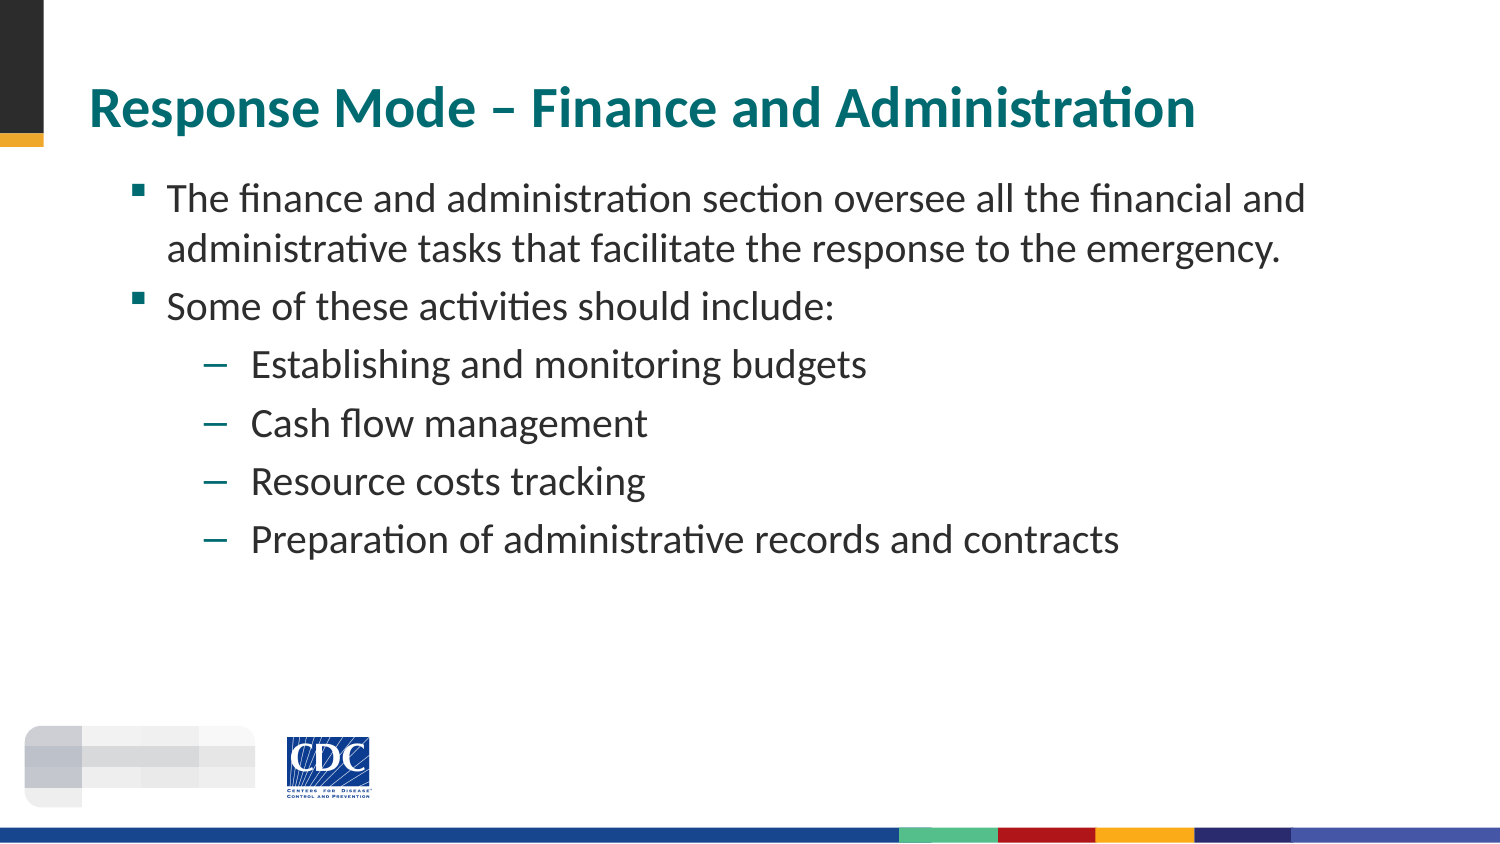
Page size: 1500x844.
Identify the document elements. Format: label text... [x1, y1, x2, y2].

list The finance and administration section oversee all the financial and administrative tasks that facilitate the response to the emergency. Some of these activities should include: Establishing and monitoring budgets Cash flow management Resource costs tracking Preparation of administrative records and contracts [113, 163, 1368, 738]
picture [287, 738, 372, 798]
title Response Mode – Finance and Administration [75, 33, 1425, 147]
